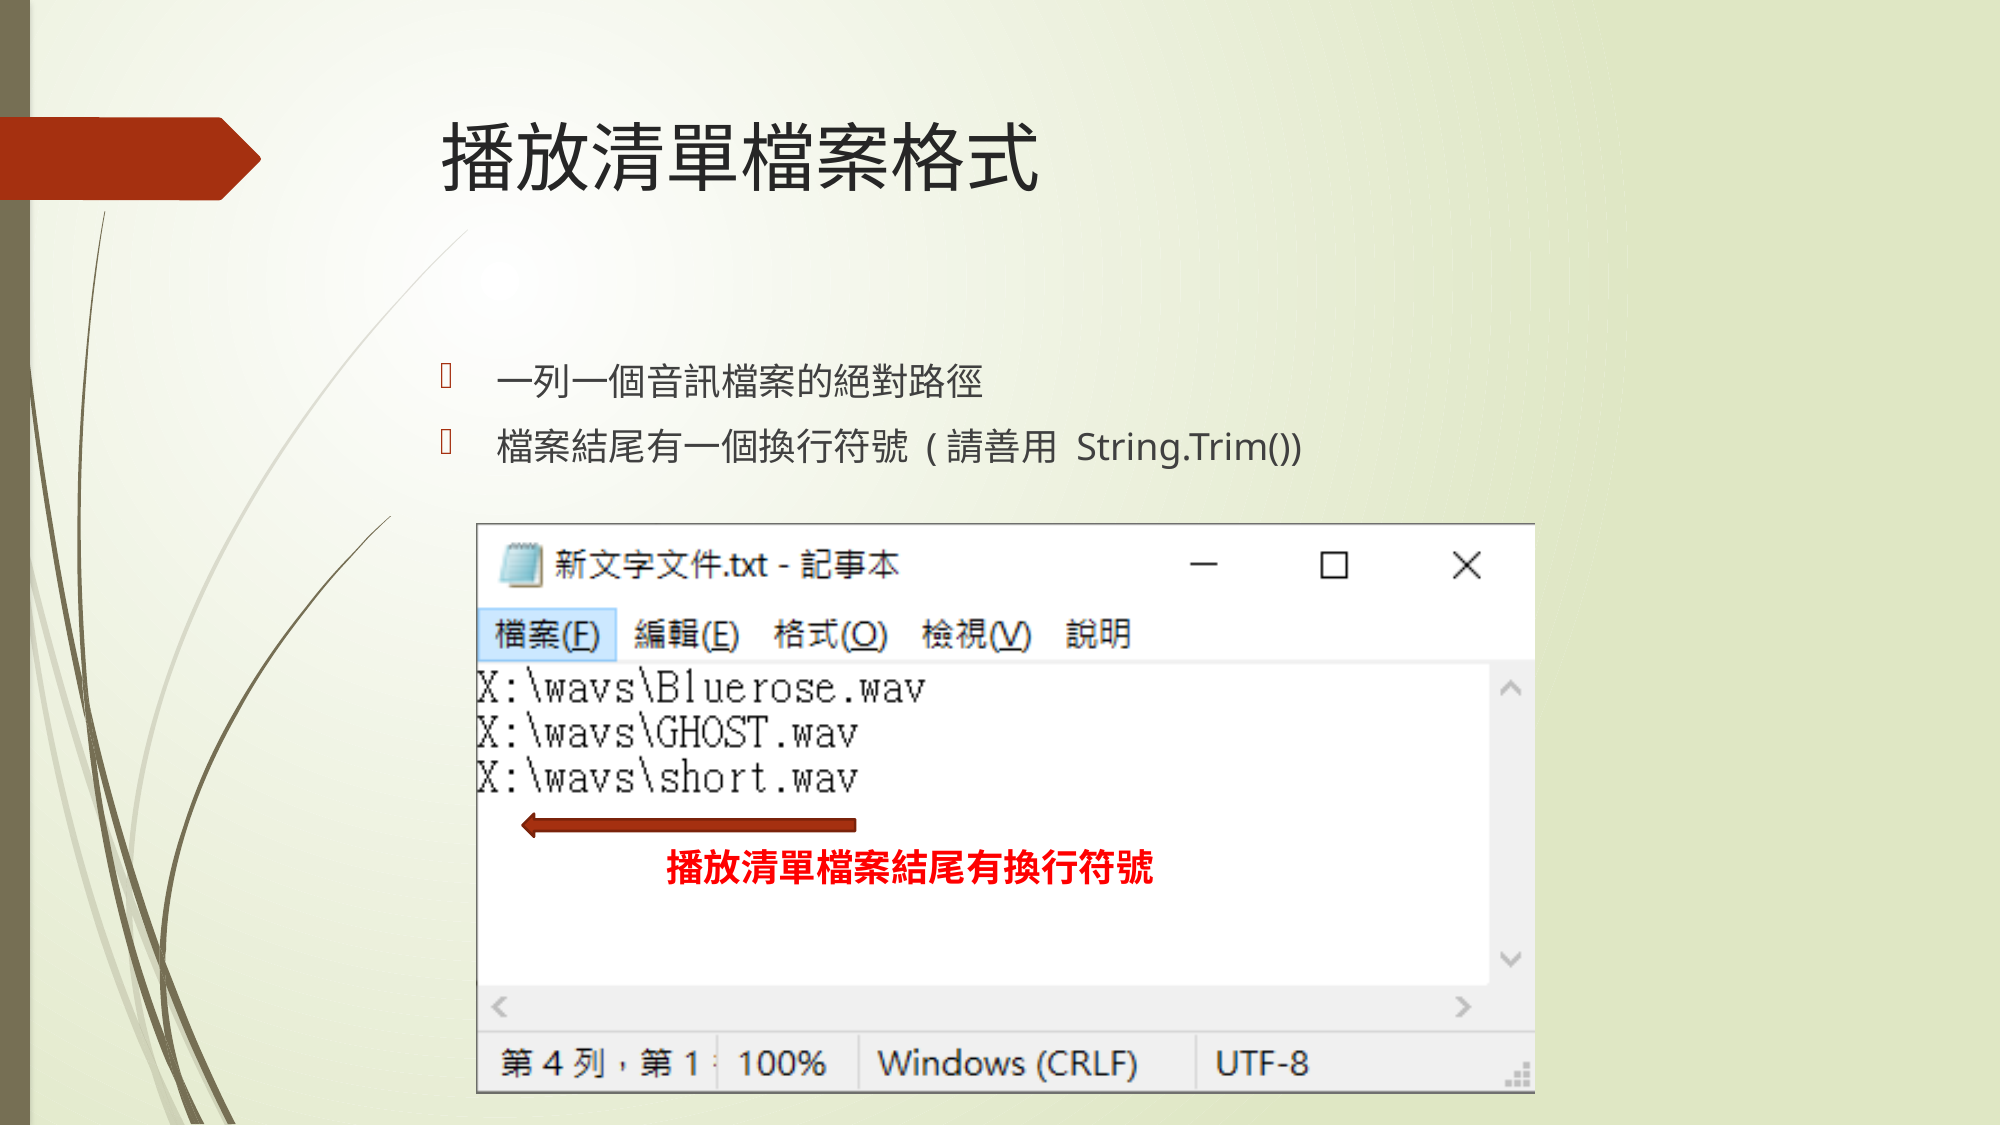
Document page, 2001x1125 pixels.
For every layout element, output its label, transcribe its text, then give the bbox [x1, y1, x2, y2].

picture [476, 523, 1535, 1095]
list 一列一個音訊檔案的絕對路徑 檔案結尾有一個換行符號 (請善用 String.Trim()) [424, 350, 1888, 970]
title 播放清單檔案格式 [425, 102, 1888, 313]
